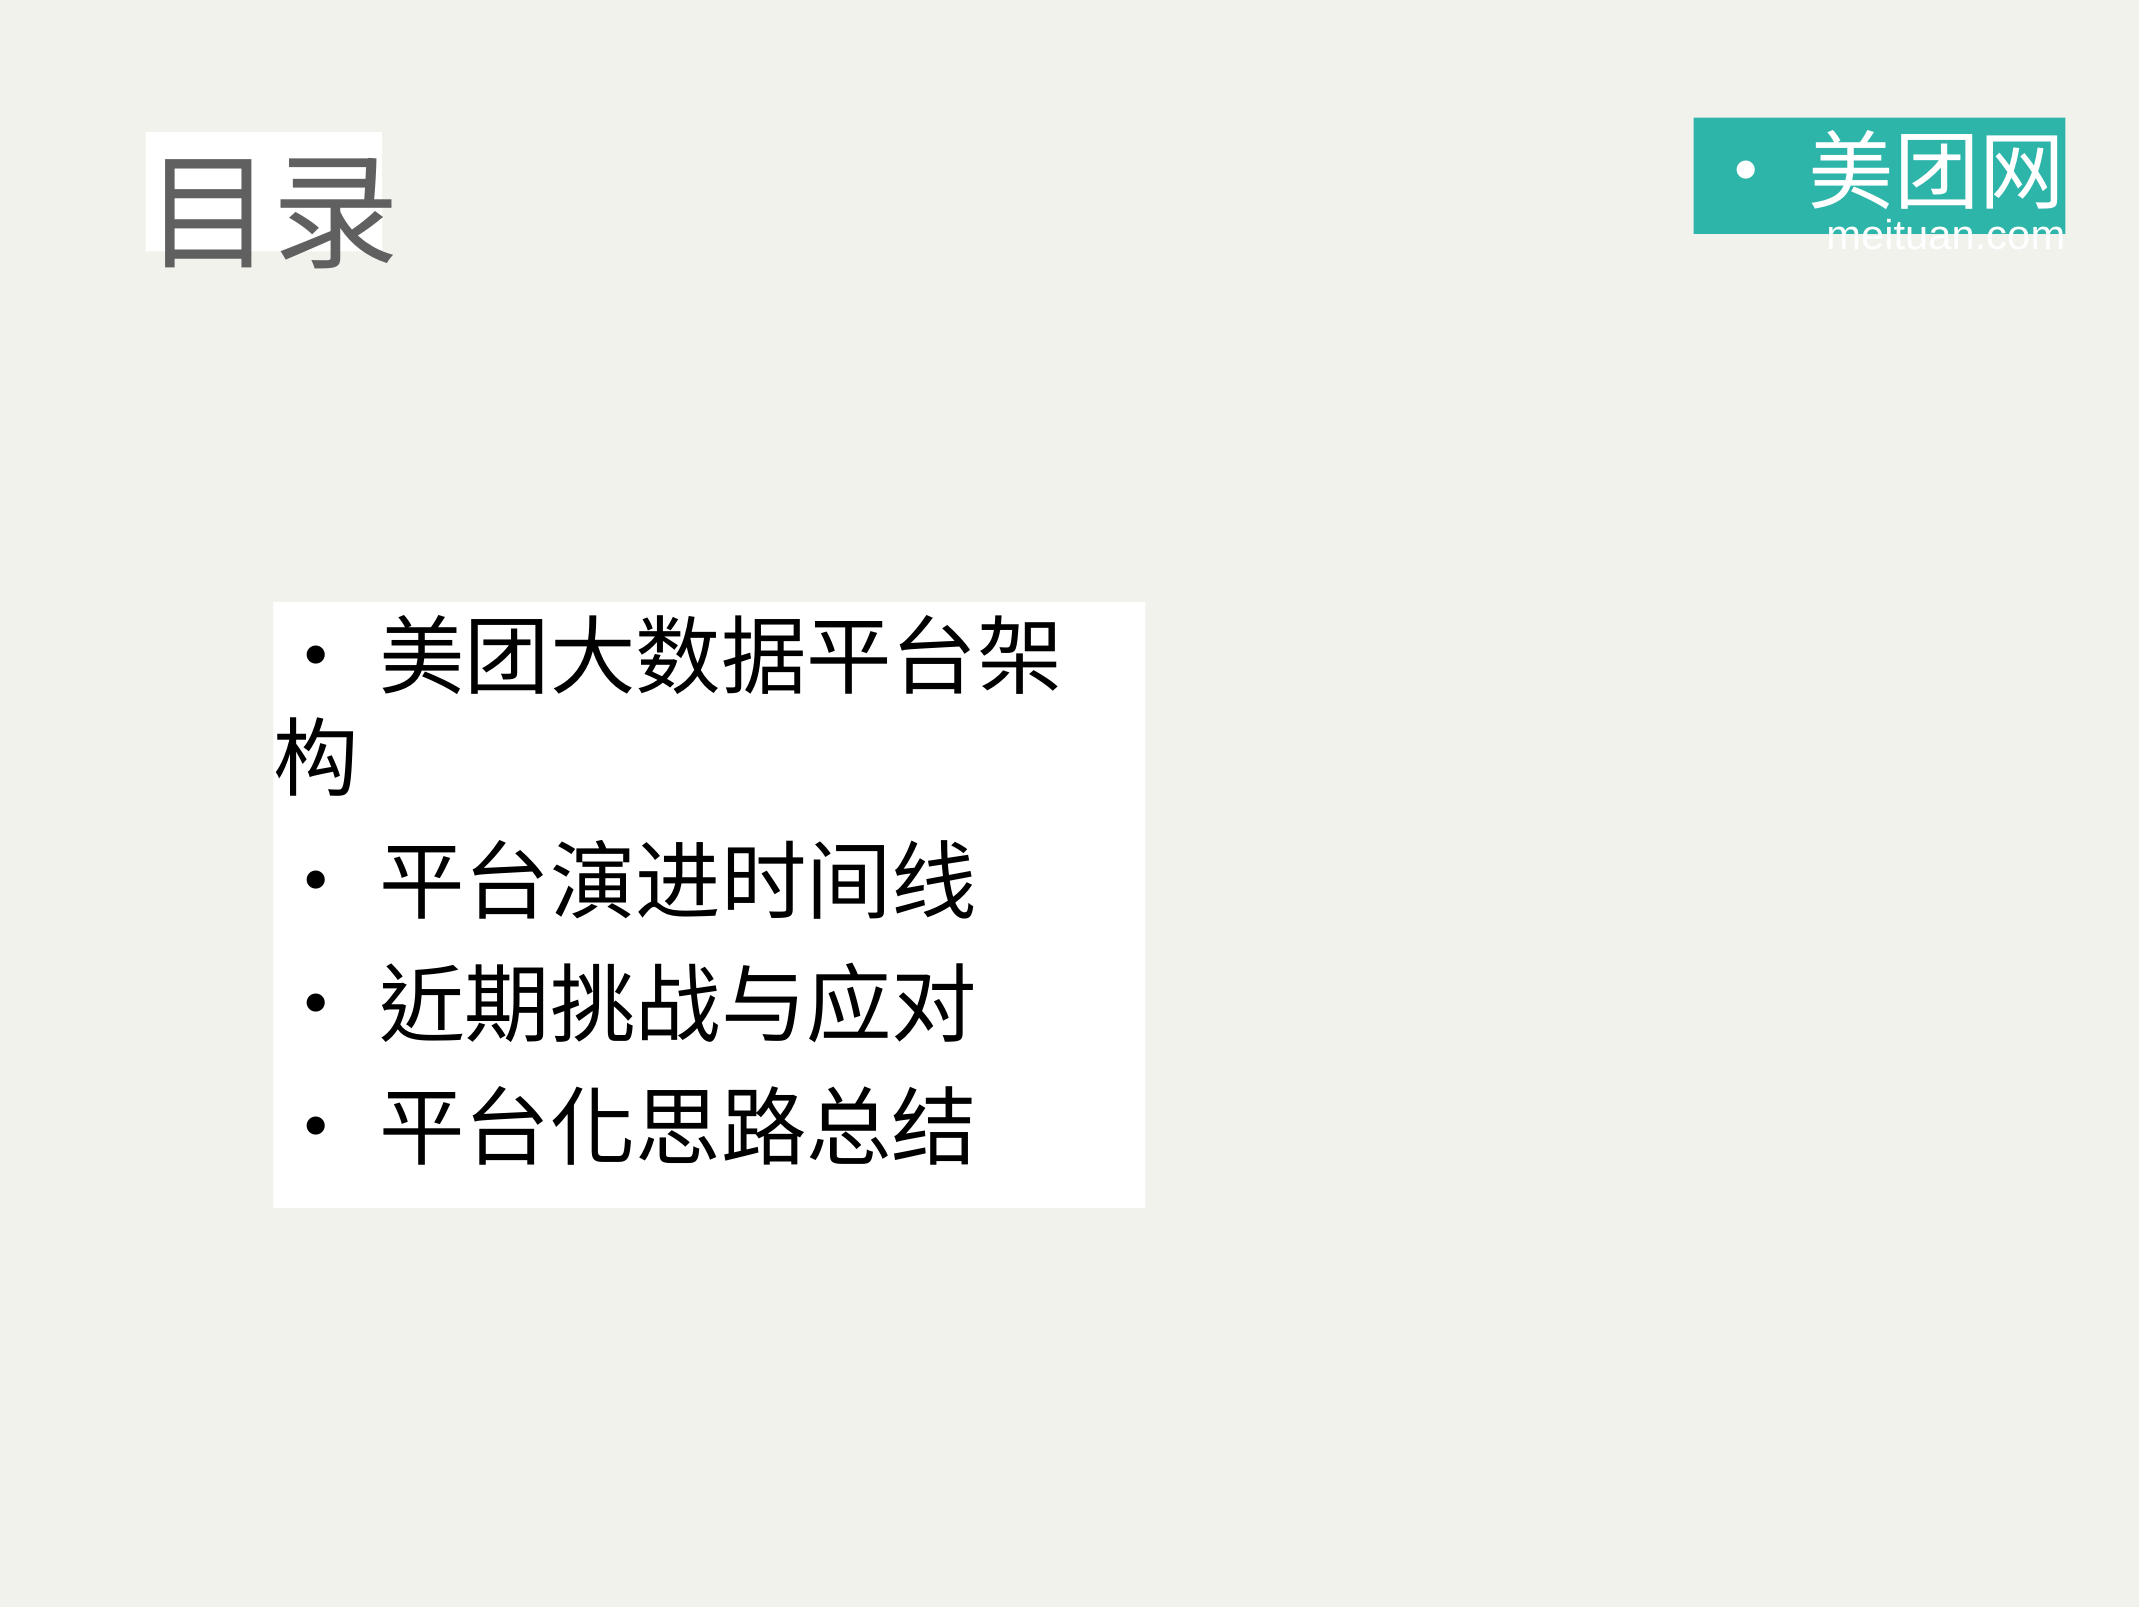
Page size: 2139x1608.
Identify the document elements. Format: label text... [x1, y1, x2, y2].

text_box •美团网 meituan.com [1693, 117, 2066, 234]
text_box 目录 [145, 131, 382, 252]
text_box •美团大数据平台架构 •平台演进时间线 •近期挑战与应对 •平台化思路总结 [273, 601, 1146, 1208]
